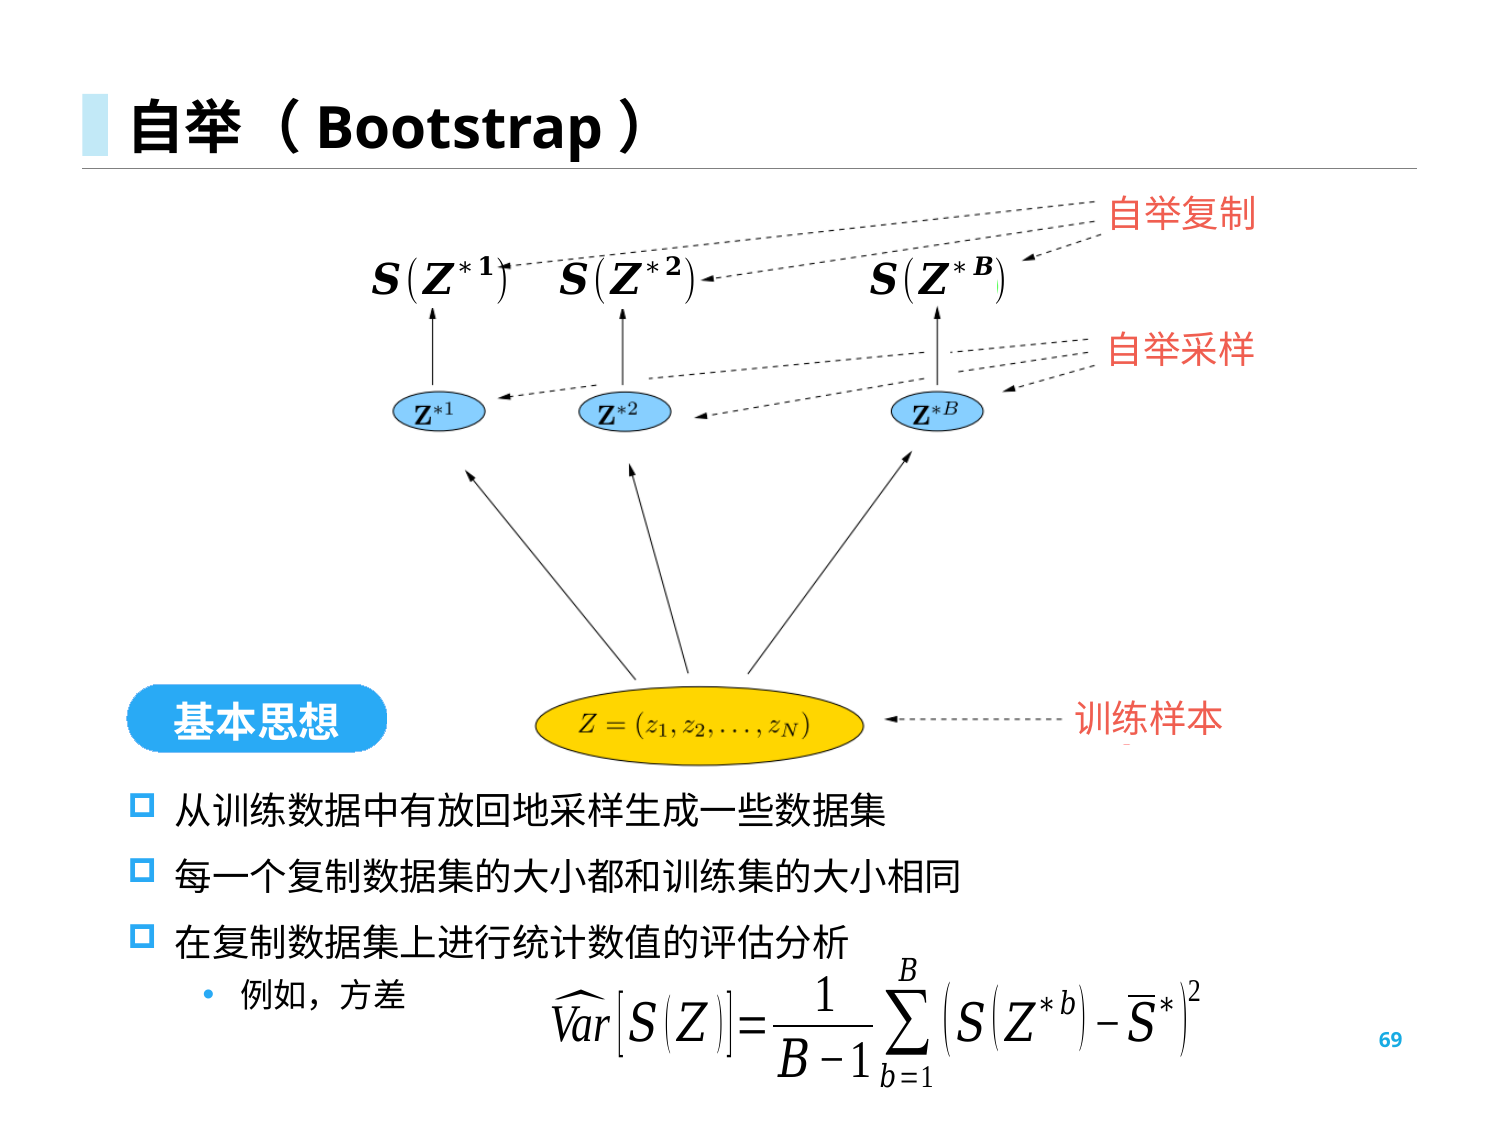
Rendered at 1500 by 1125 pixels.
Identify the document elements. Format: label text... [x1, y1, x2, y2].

text_box 从训练数据中有放回地采样生成一些数据集 每一个复制数据集的大小都和训练集的大小相同 在复制数据集上进行统计数值的评估分析 例如，方差 [112, 779, 1418, 1072]
title 自举（Bootstrap） [111, 0, 1447, 169]
text_box 基本思想 [126, 684, 369, 753]
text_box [369, 173, 1273, 771]
